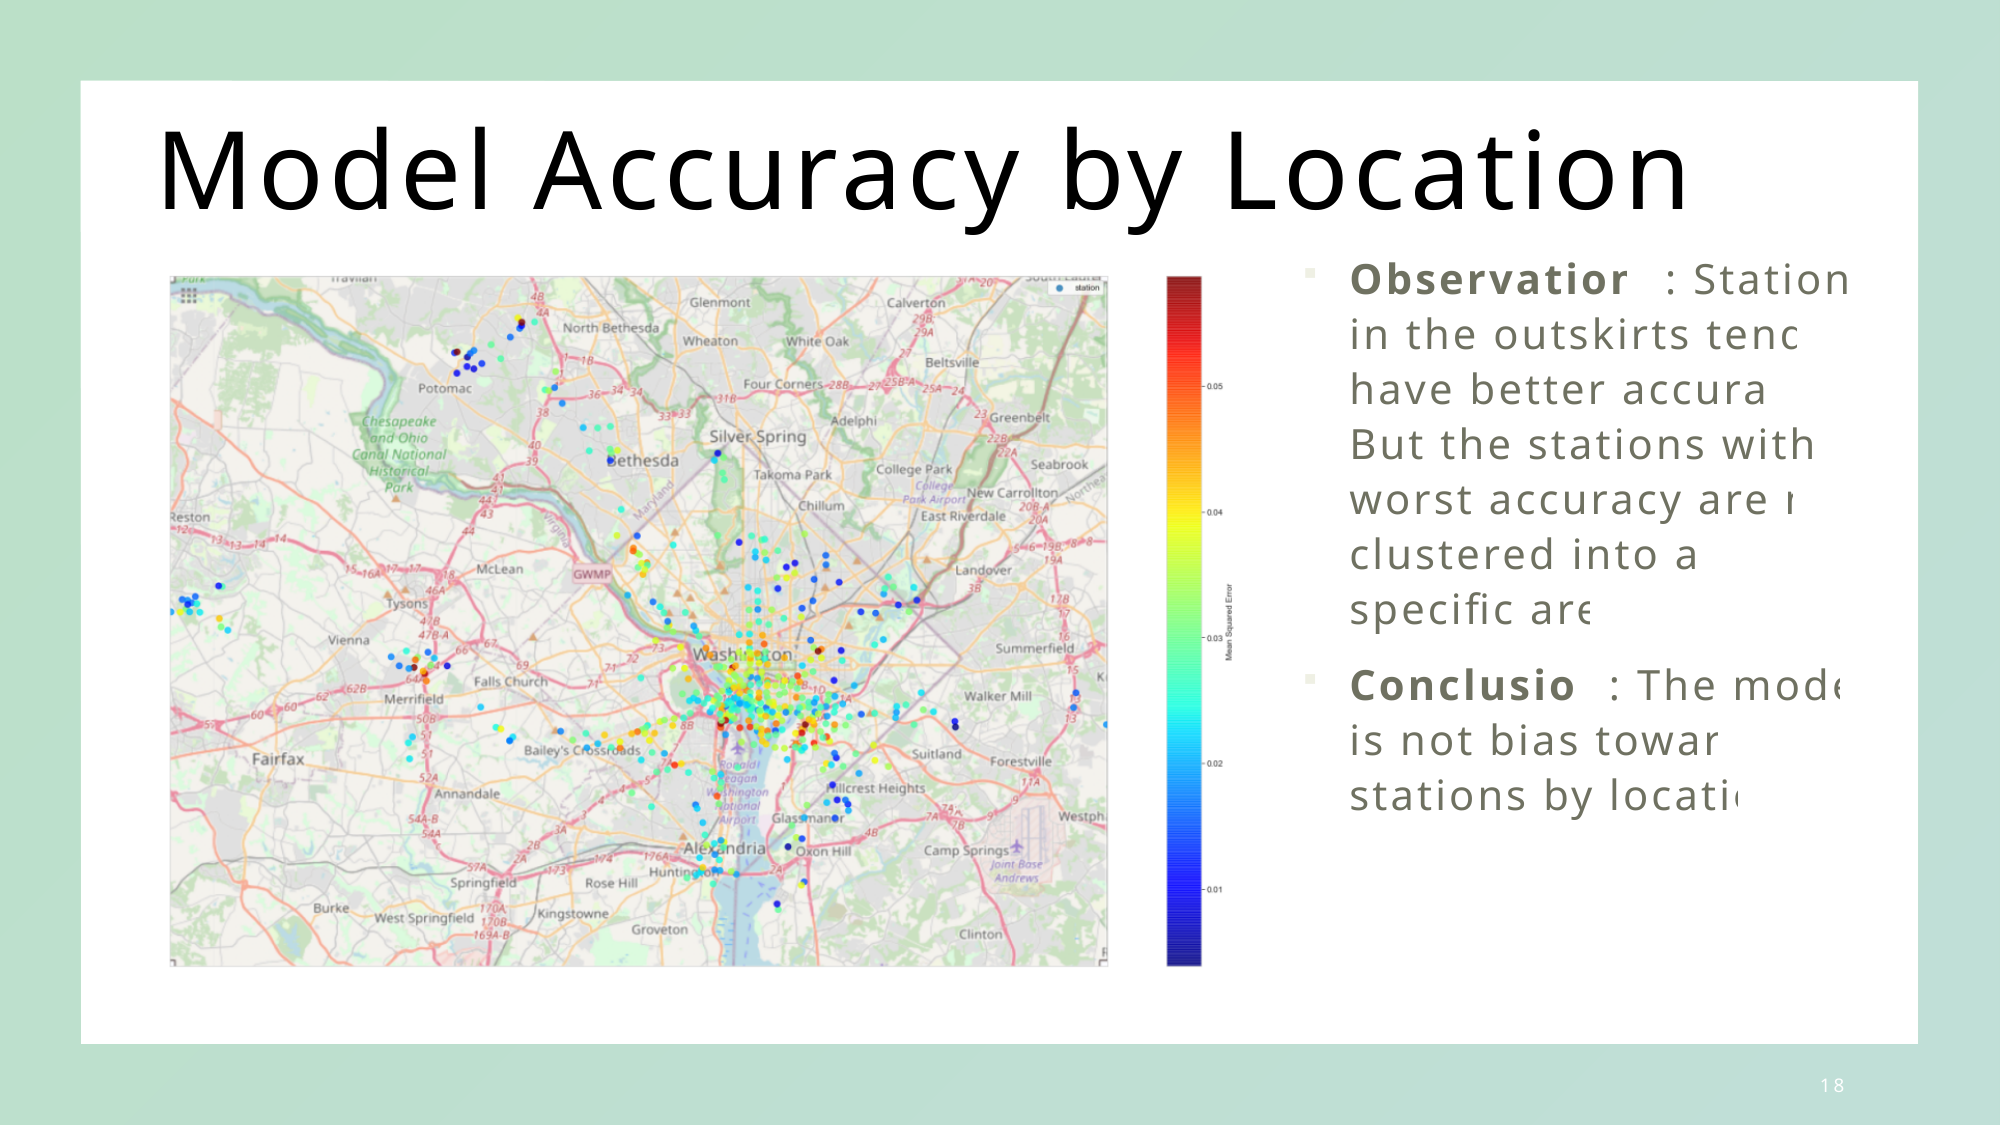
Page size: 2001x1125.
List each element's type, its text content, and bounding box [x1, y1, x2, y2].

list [166, 274, 1238, 968]
title Model Accuracy by Location [137, 111, 1863, 234]
slide_number 17 [1412, 1054, 1863, 1115]
text_box Observations: Stations in the outskirts tend to have better accuracy. But the stations with the worst accuracy are not clustered into any specific area Conclusion: The model is not bias towards stations by location. [1269, 240, 1929, 1041]
